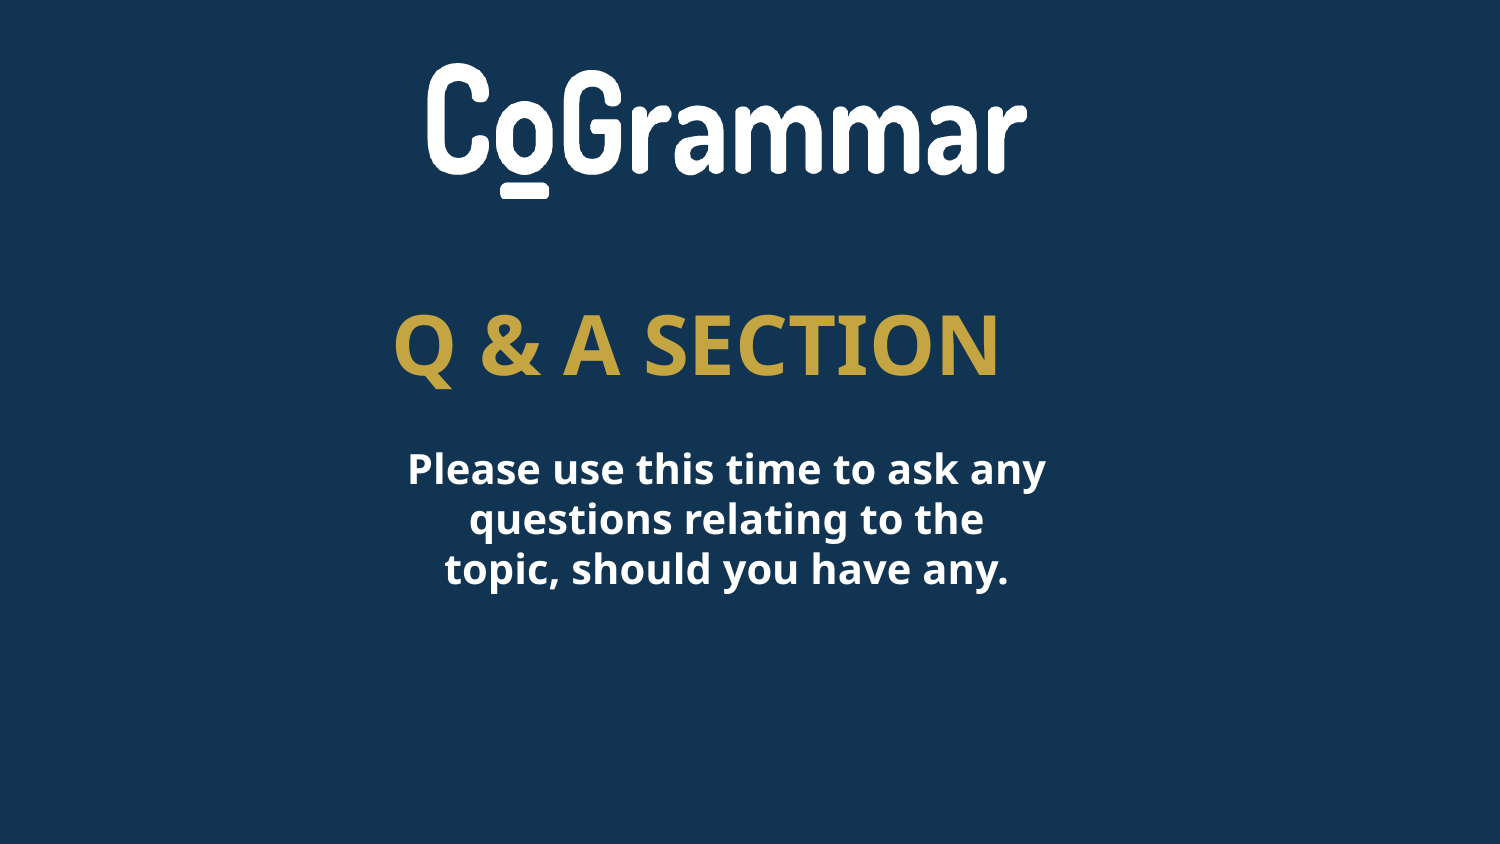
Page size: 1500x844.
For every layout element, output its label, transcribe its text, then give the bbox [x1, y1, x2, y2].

text_box Q & A SECTION [378, 263, 1122, 390]
text_box Please use this time to ask any questions relating to the topic, should you have any. [390, 427, 1063, 649]
picture [427, 63, 1027, 199]
